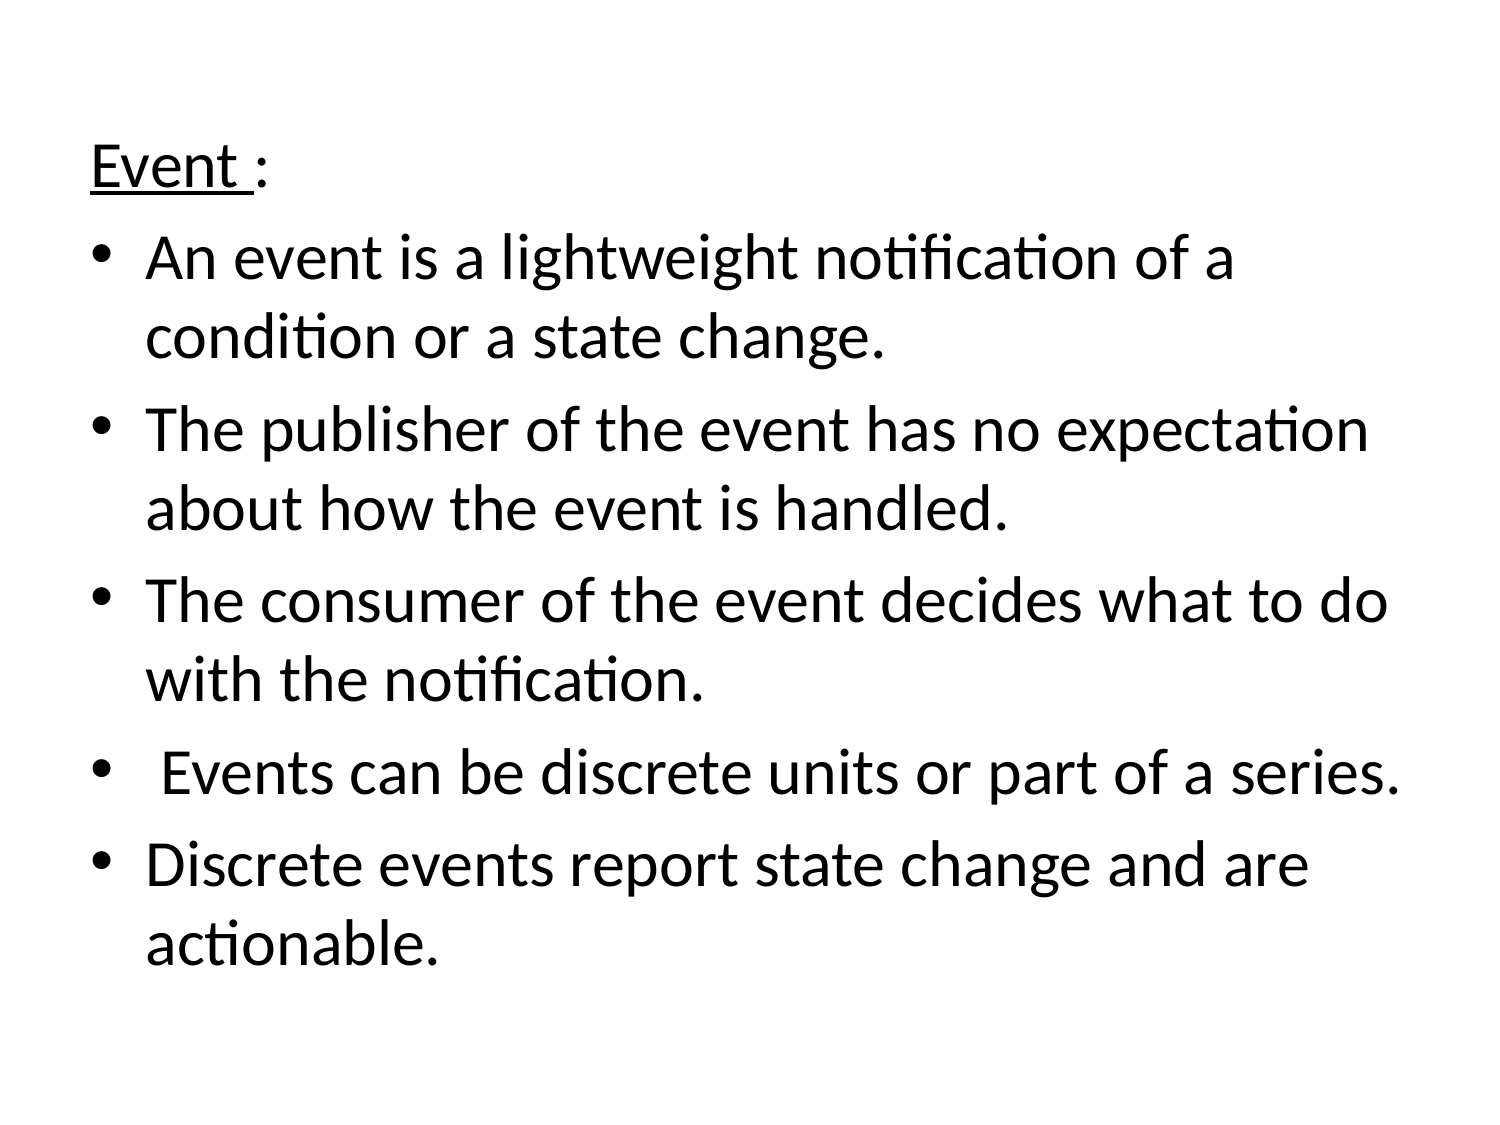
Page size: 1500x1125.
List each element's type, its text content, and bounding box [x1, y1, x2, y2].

list Event : An event is a lightweight notification of a condition or a state change. The publisher of the event has no expectation about how the event is handled. The consumer of the event decides what to do with the notification. Events can be discrete units or part of a series. Discrete events report state change and are actionable. [75, 113, 1425, 1005]
